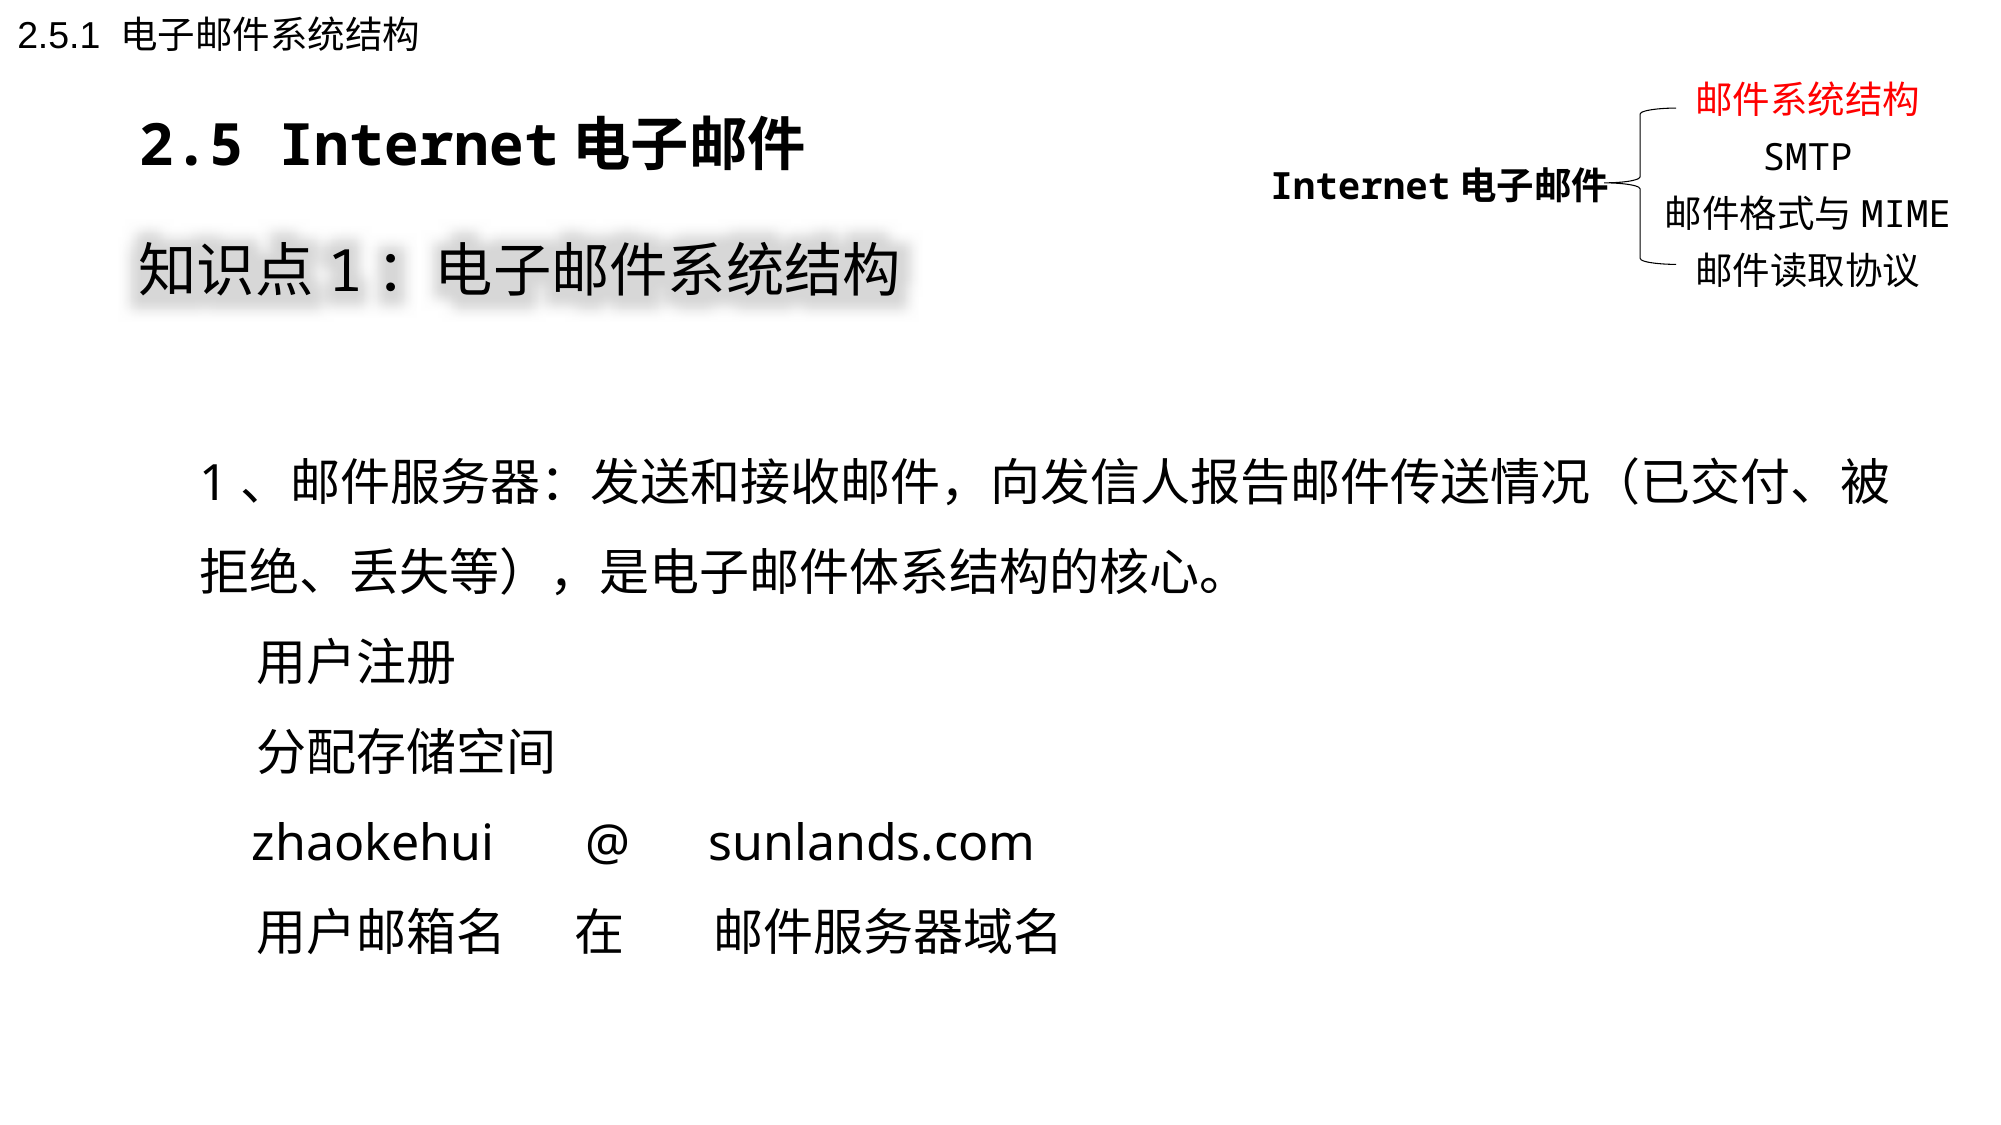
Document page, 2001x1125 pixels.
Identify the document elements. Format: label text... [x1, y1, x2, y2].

text_box 知识点1：电子邮件系统结构 [120, 172, 1945, 329]
text_box 2.5.1 电子邮件系统结构 [2, 3, 455, 64]
text_box 2.5 Internet电子邮件 [120, 97, 1271, 155]
text_box 1、邮件服务器：发送和接收邮件，向发信人报告邮件传送情况（已交付、被拒绝、丢失等），是电子邮件体系结构的核心。 用户注册 分配存储空间 zhaokehui @ sunlands.com 用户邮箱名 在 邮件服务器域名 [185, 412, 1945, 968]
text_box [1271, 80, 1968, 301]
